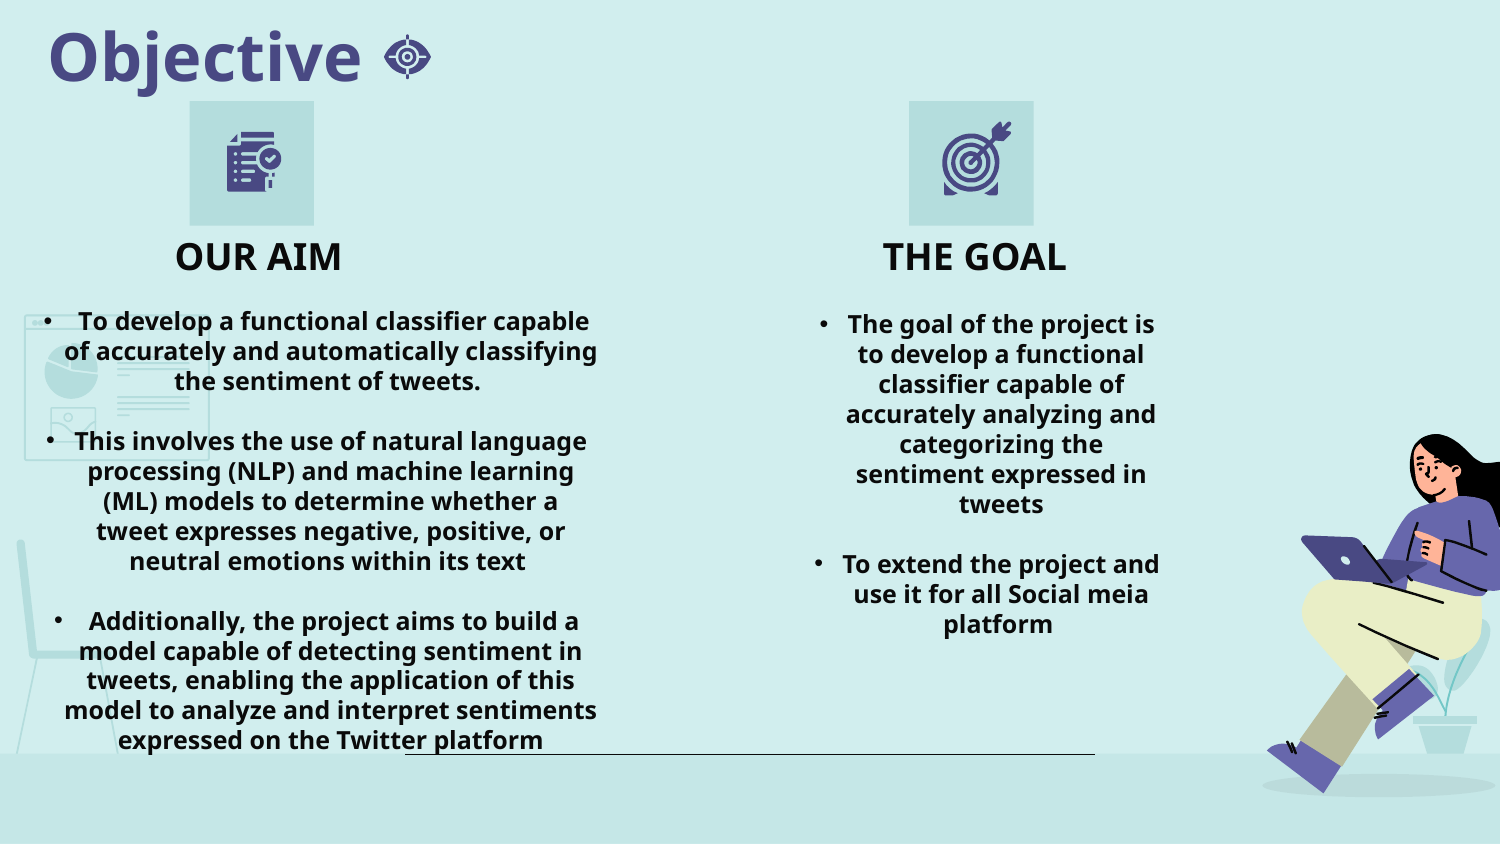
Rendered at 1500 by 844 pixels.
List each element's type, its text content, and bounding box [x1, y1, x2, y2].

title Objective [0, 0, 614, 90]
subtitle To develop a functional classifier capable of accurately and automatically classifying the sentiment of tweets. This involves the use of natural language processing (NLP) and machine learning (ML) models to determine whether a tweet expresses negative, positive, or neutral emotions within its text Additionally, the project aims to build a model capable of detecting sentiment in tweets, enabling the application of this model to analyze and interpret sentiments expressed on the Twitter platform [20, 290, 614, 546]
title THE GOAL [776, 232, 1174, 293]
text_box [1262, 433, 1500, 798]
text_box [909, 101, 1034, 226]
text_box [942, 121, 1012, 196]
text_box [226, 131, 282, 192]
title OUR AIM [60, 232, 458, 290]
subtitle The goal of the project is to develop a functional classifier capable of accurately analyzing and categorizing the sentiment expressed in tweets To extend the project and use it for all Social meia platform [788, 293, 1186, 549]
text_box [383, 34, 432, 80]
text_box [189, 101, 314, 226]
